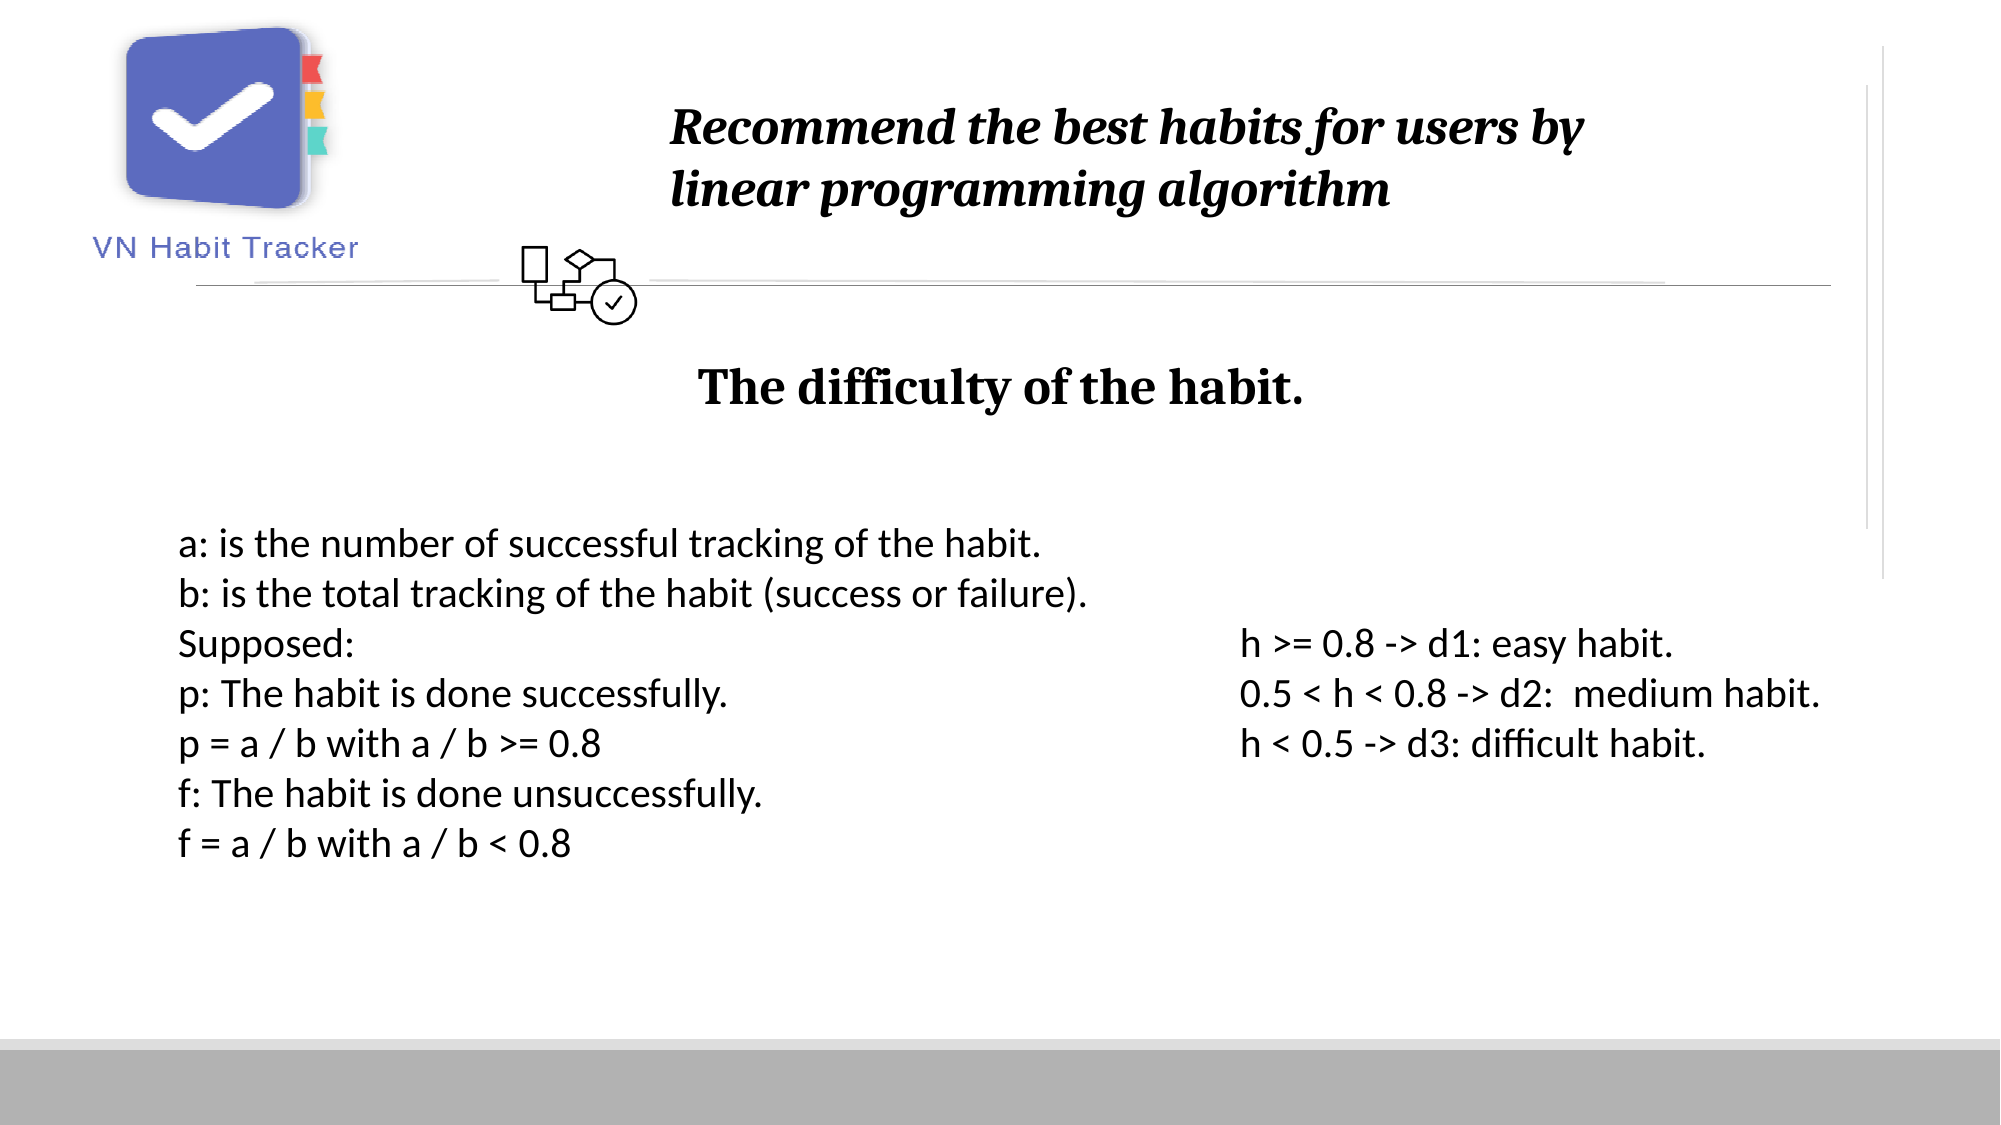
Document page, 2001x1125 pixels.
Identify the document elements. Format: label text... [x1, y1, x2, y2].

text_box h >= 0.8 -> d1: easy habit. 0.5 < h < 0.8 -> d2: medium habit. h < 0.5 -> d3: difficult habit. [1225, 607, 1845, 773]
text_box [253, 279, 500, 283]
text_box The difficulty of the habit. [683, 345, 1320, 423]
text_box a: is the number of successful tracking of the habit. b: is the total tracking of the habit (success or failure). Supposed: p: The habit is done successfully. p = a / b with a / b >= 0.8 f: The habit is done unsuccessfully. f = a / b with a / b < 0.8 [163, 508, 1224, 874]
text_box Recommend the best habits for users by linear programming algorithm [655, 84, 1734, 225]
picture [91, 16, 358, 259]
picture [519, 225, 639, 346]
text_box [648, 279, 1666, 283]
